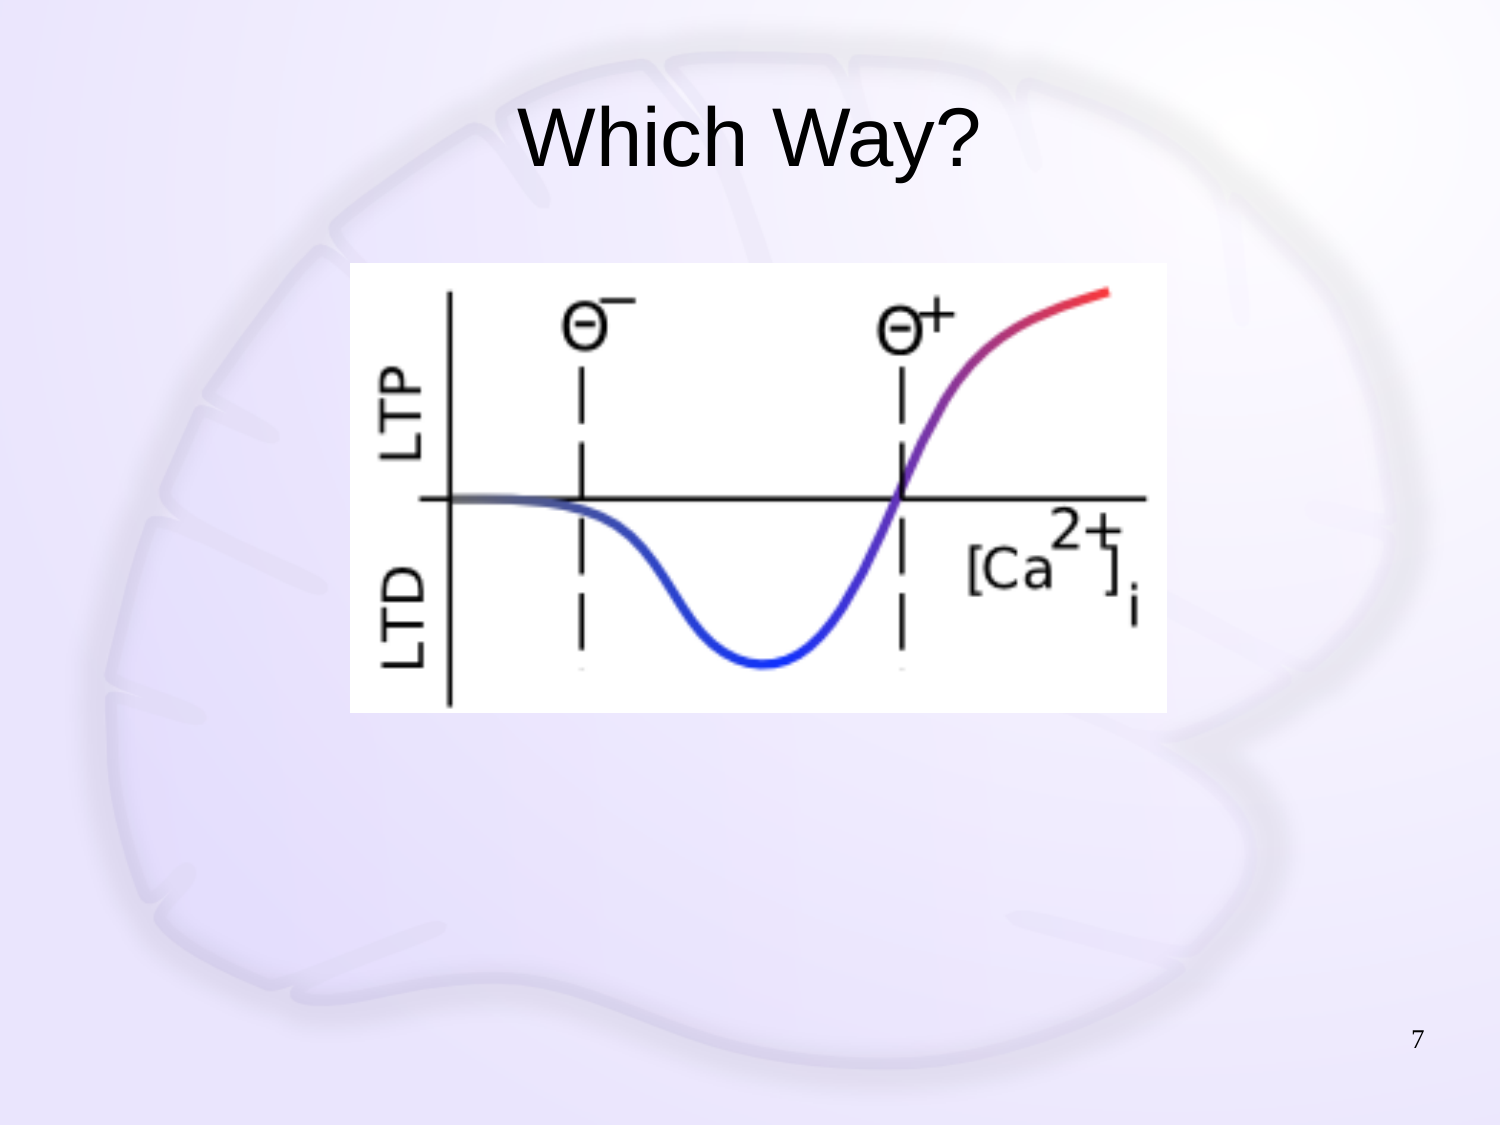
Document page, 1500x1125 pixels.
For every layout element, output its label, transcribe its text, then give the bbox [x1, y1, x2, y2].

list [349, 263, 1168, 713]
title Which Way? [74, 44, 1425, 233]
picture [0, 0, 1500, 1125]
slide_number 7 [1075, 1024, 1425, 1103]
